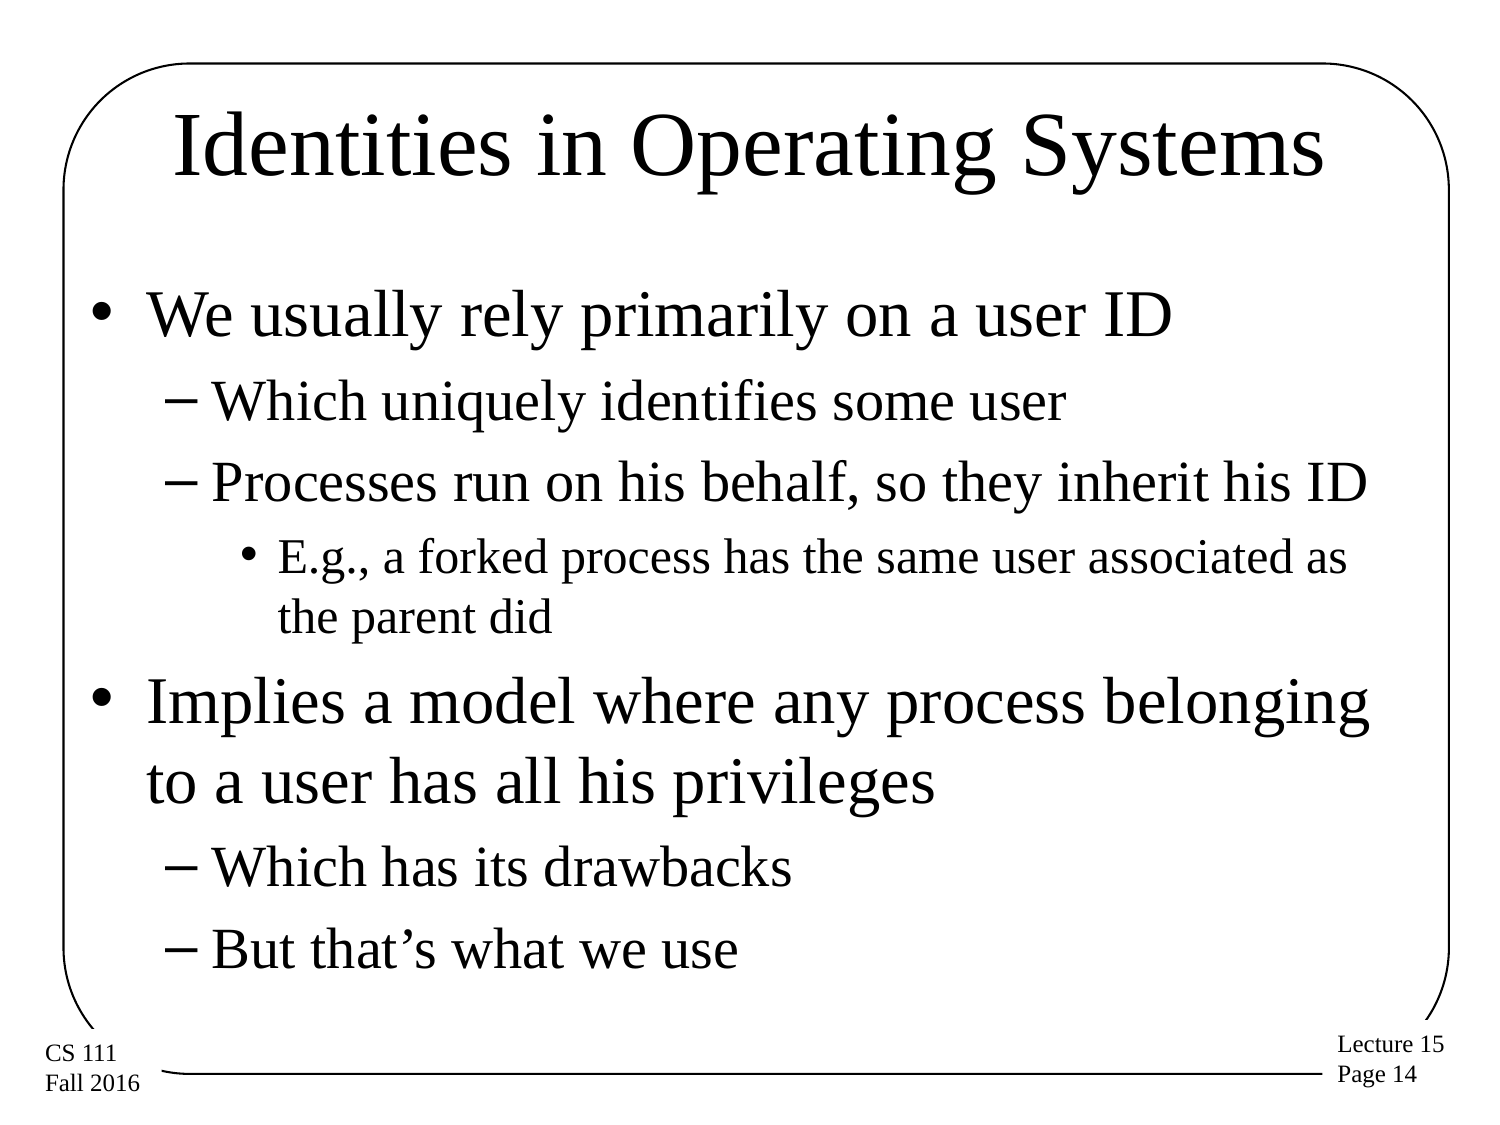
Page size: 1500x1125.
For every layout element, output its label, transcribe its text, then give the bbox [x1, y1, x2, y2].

title Identities in Operating Systems [74, 44, 1426, 233]
list We usually rely primarily on a user ID Which uniquely identifies some user Processes run on his behalf, so they inherit his ID E.g., a forked process has the same user associated as the parent did Implies a model where any process belonging to a user has all his privileges Which has its drawbacks But that’s what we use [74, 262, 1426, 1006]
